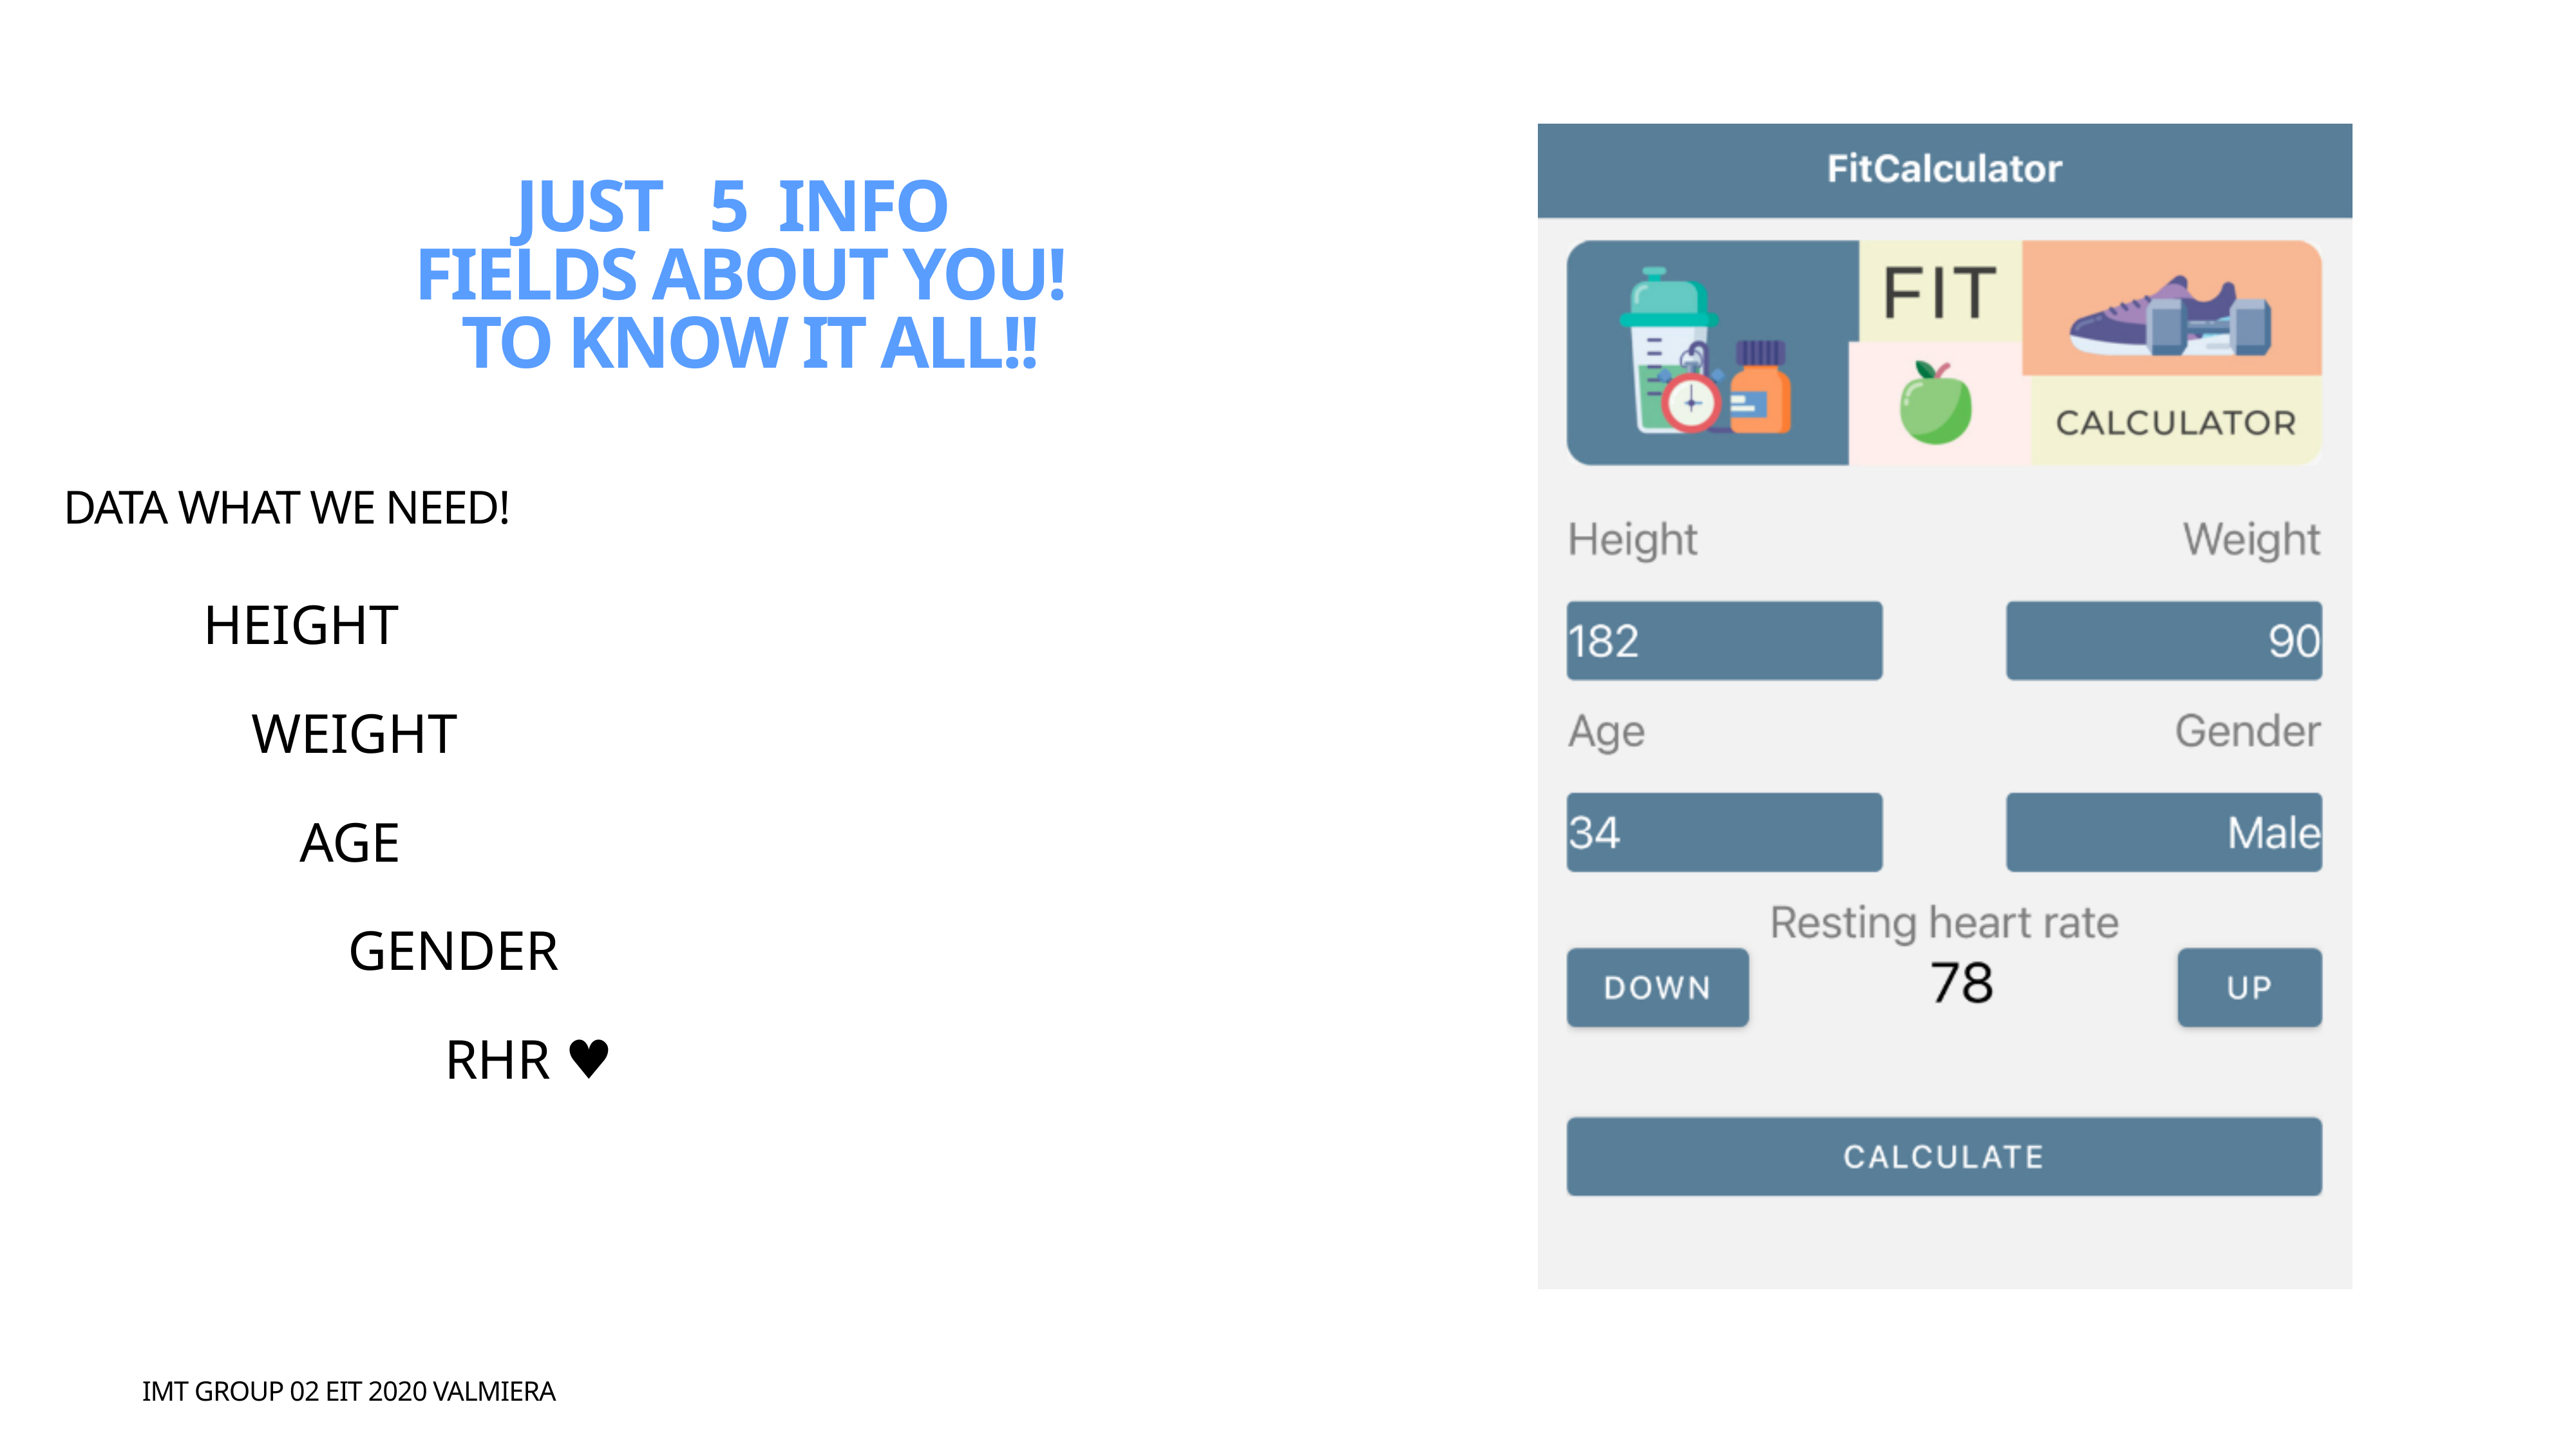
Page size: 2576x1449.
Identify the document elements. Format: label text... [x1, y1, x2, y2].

list HEIGHT WEIGHT AGE GENDER RHR ♥️ [149, 585, 1359, 1314]
list IMT Group 02 Eit 2020 valmiera [136, 1368, 1347, 1415]
picture [1538, 124, 2353, 1290]
title Just 5 info fields about you! to know it ALL!! [136, 171, 1347, 433]
list DATA what we need! [57, 473, 1267, 545]
